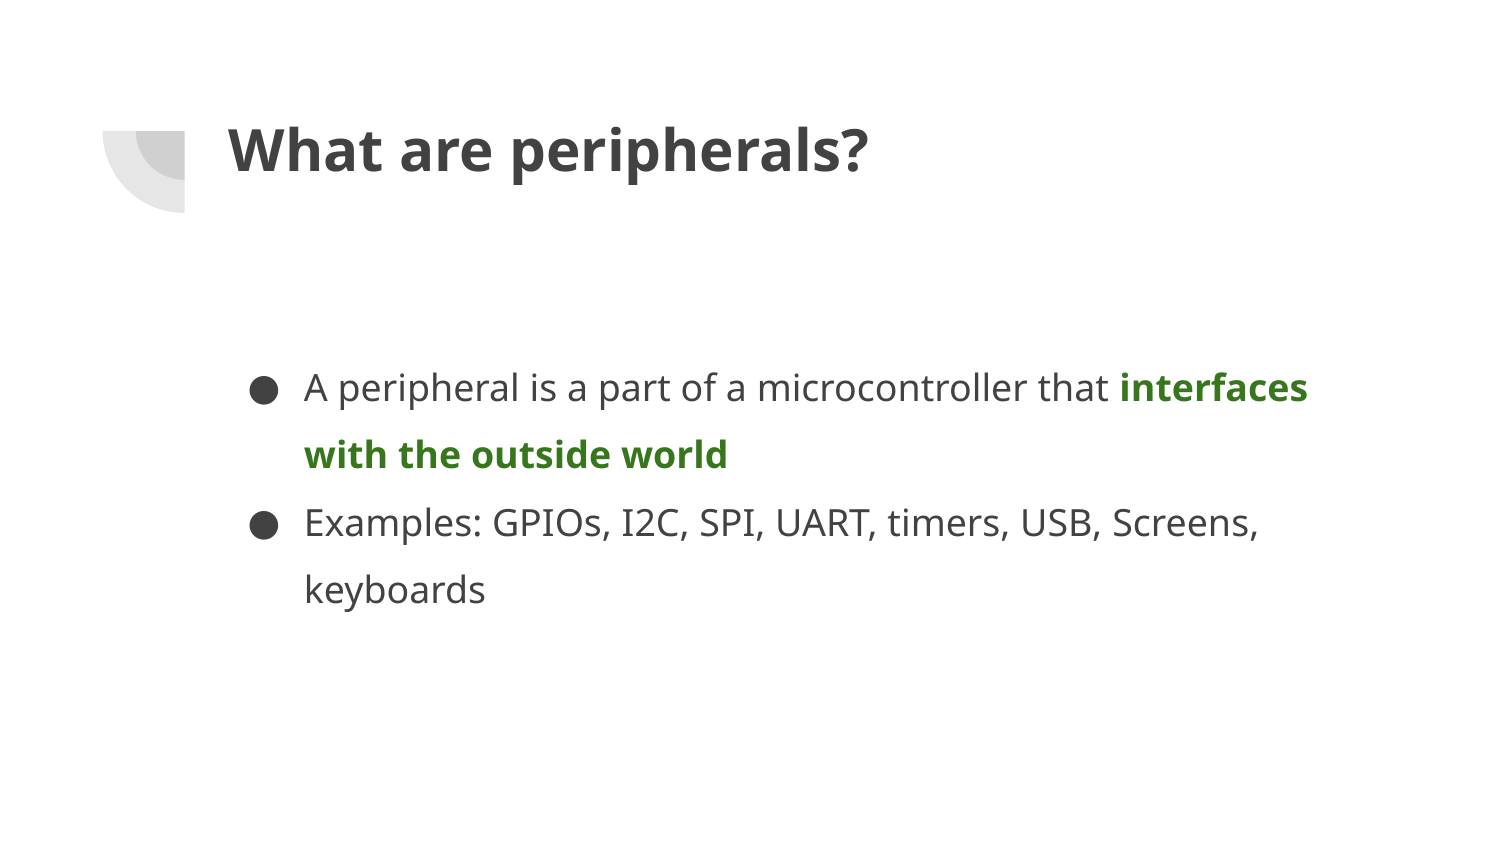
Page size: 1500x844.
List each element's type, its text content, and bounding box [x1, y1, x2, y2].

title What are peripherals? [213, 98, 1368, 263]
list A peripheral is a part of a microcontroller that interfaces with the outside world Examples: GPIOs, I2C, SPI, UART, timers, USB, Screens, keyboards [213, 326, 1368, 744]
